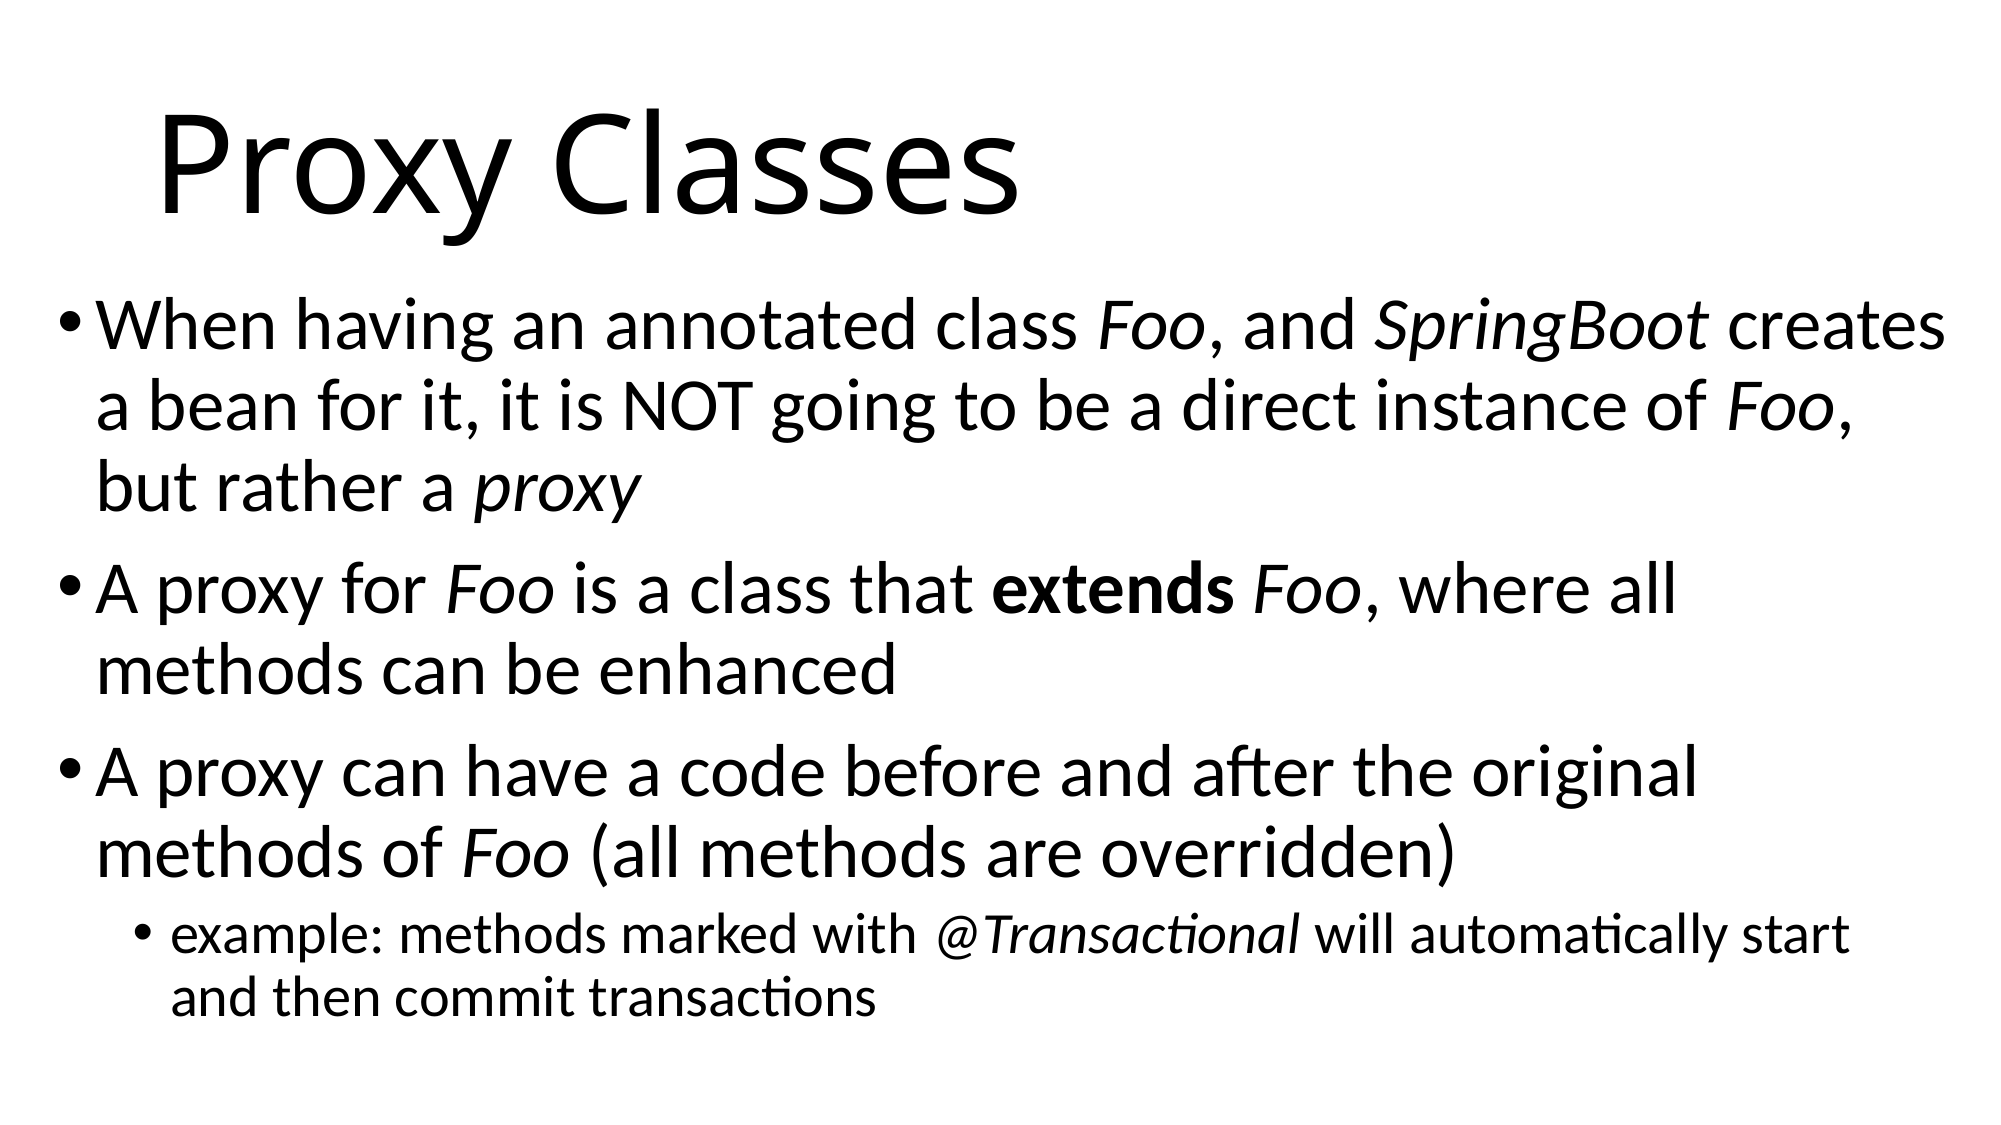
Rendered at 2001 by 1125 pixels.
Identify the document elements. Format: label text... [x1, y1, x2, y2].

list When having an annotated class Foo, and SpringBoot creates a bean for it, it is NOT going to be a direct instance of Foo, but rather a proxy A proxy for Foo is a class that extends Foo, where all methods can be enhanced A proxy can have a code before and after the original methods of Foo (all methods are overridden) example: methods marked with @Transactional will automatically start and then commit transactions [42, 277, 1968, 1081]
title Proxy Classes [137, 59, 1863, 277]
